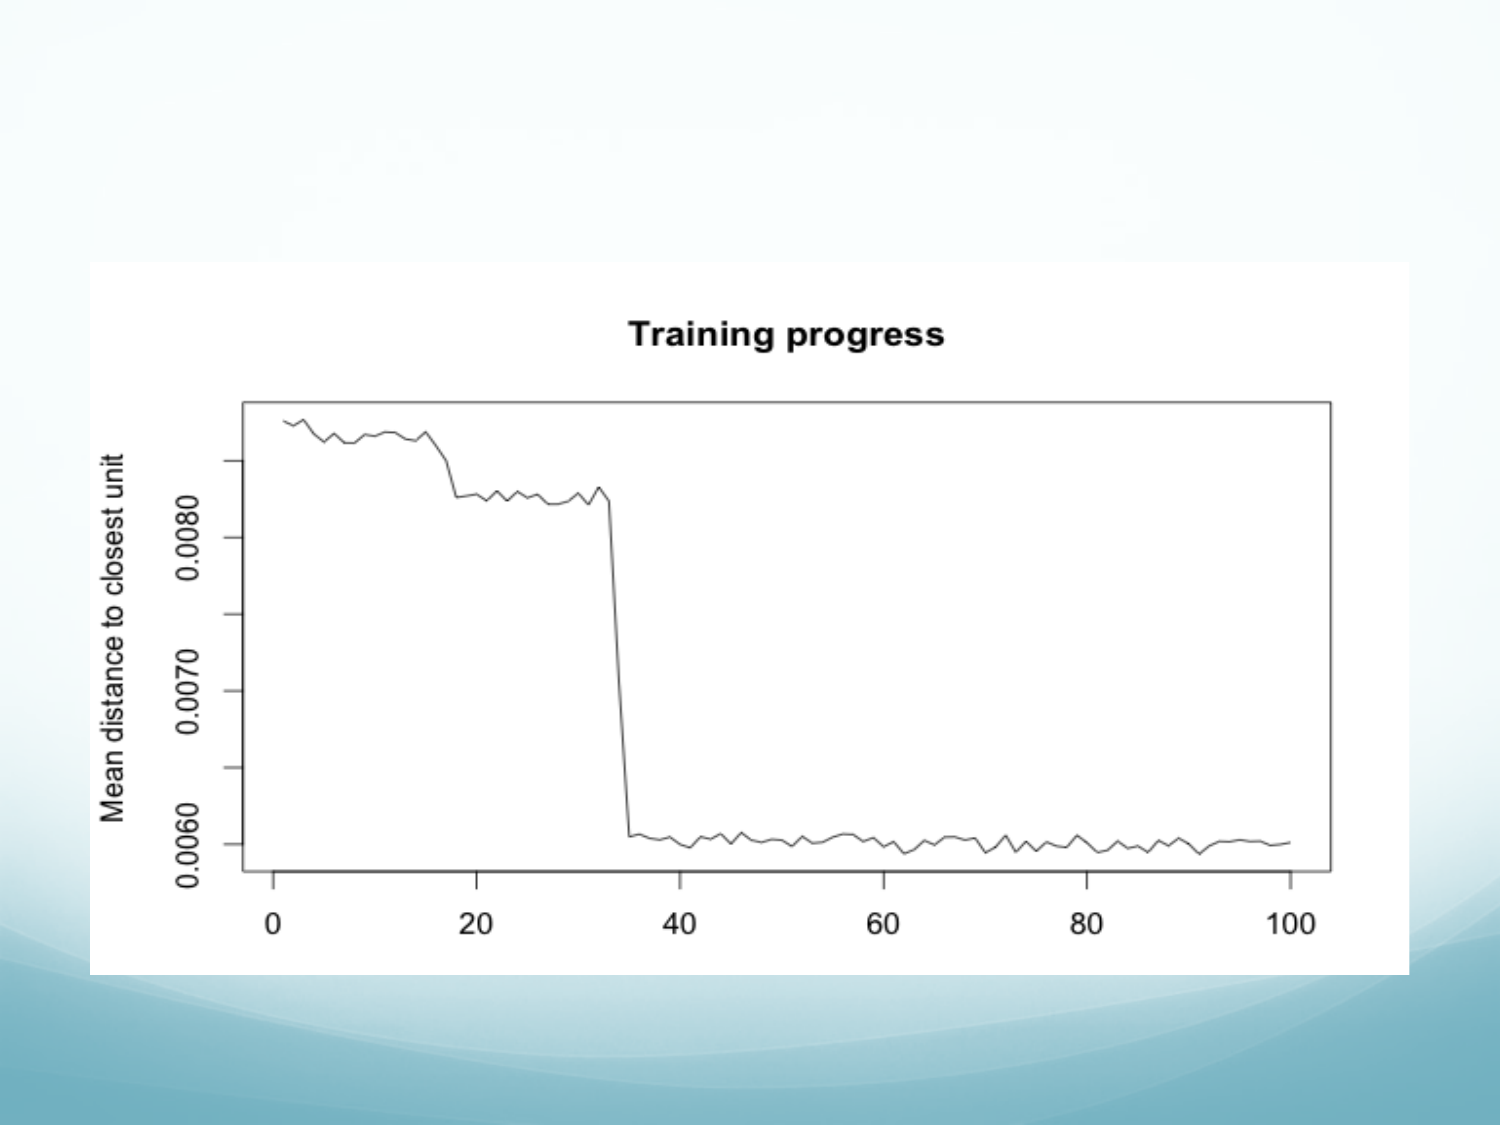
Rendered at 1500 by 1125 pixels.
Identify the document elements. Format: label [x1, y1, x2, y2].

list [89, 261, 1410, 976]
